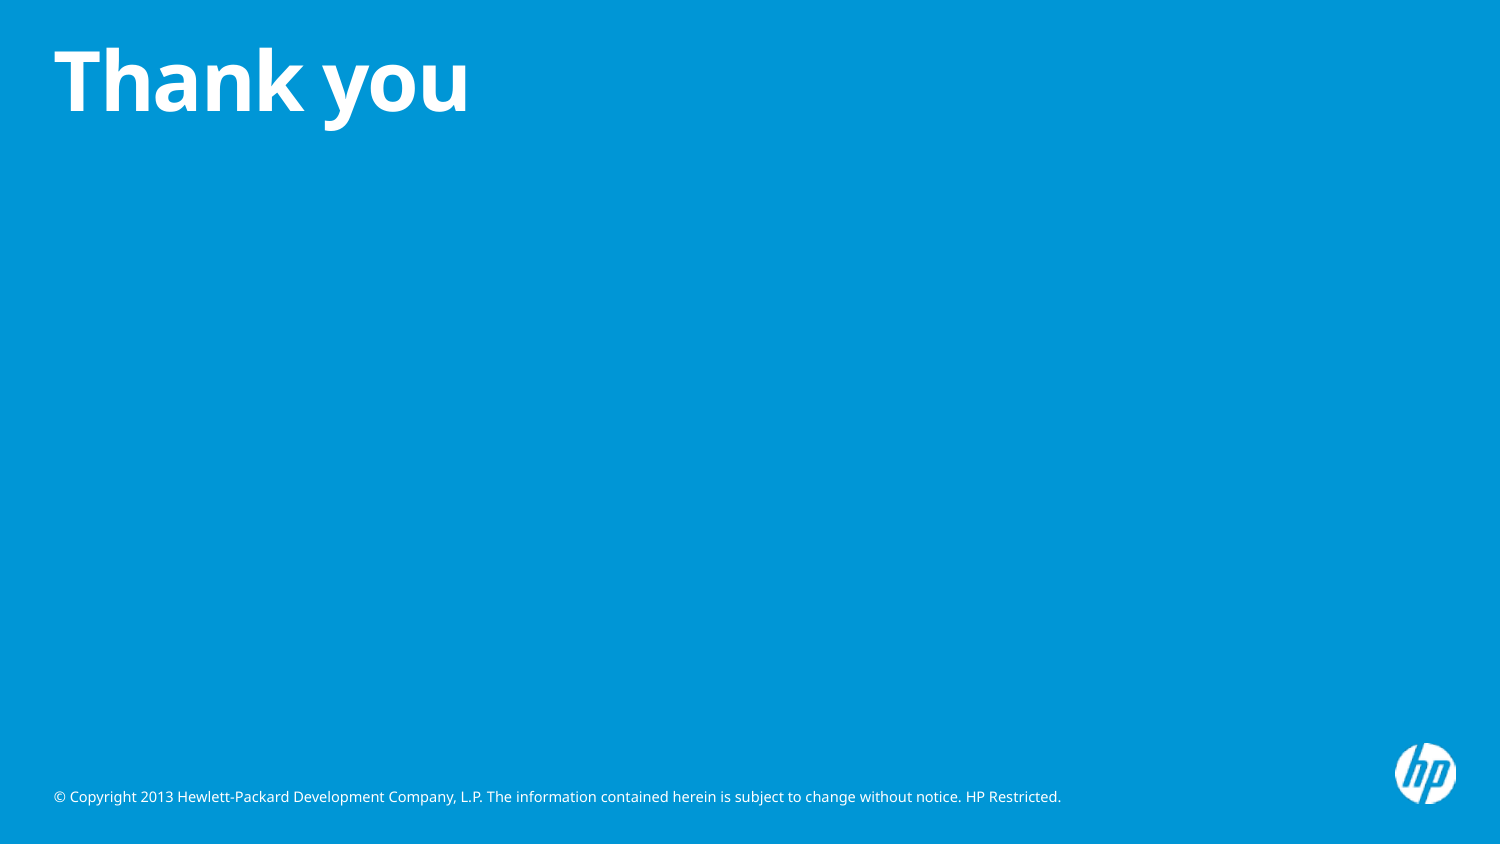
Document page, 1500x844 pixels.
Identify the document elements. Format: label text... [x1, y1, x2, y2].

title Thank you [53, 39, 1239, 369]
picture [1433, 764, 1443, 783]
picture [1396, 744, 1455, 803]
